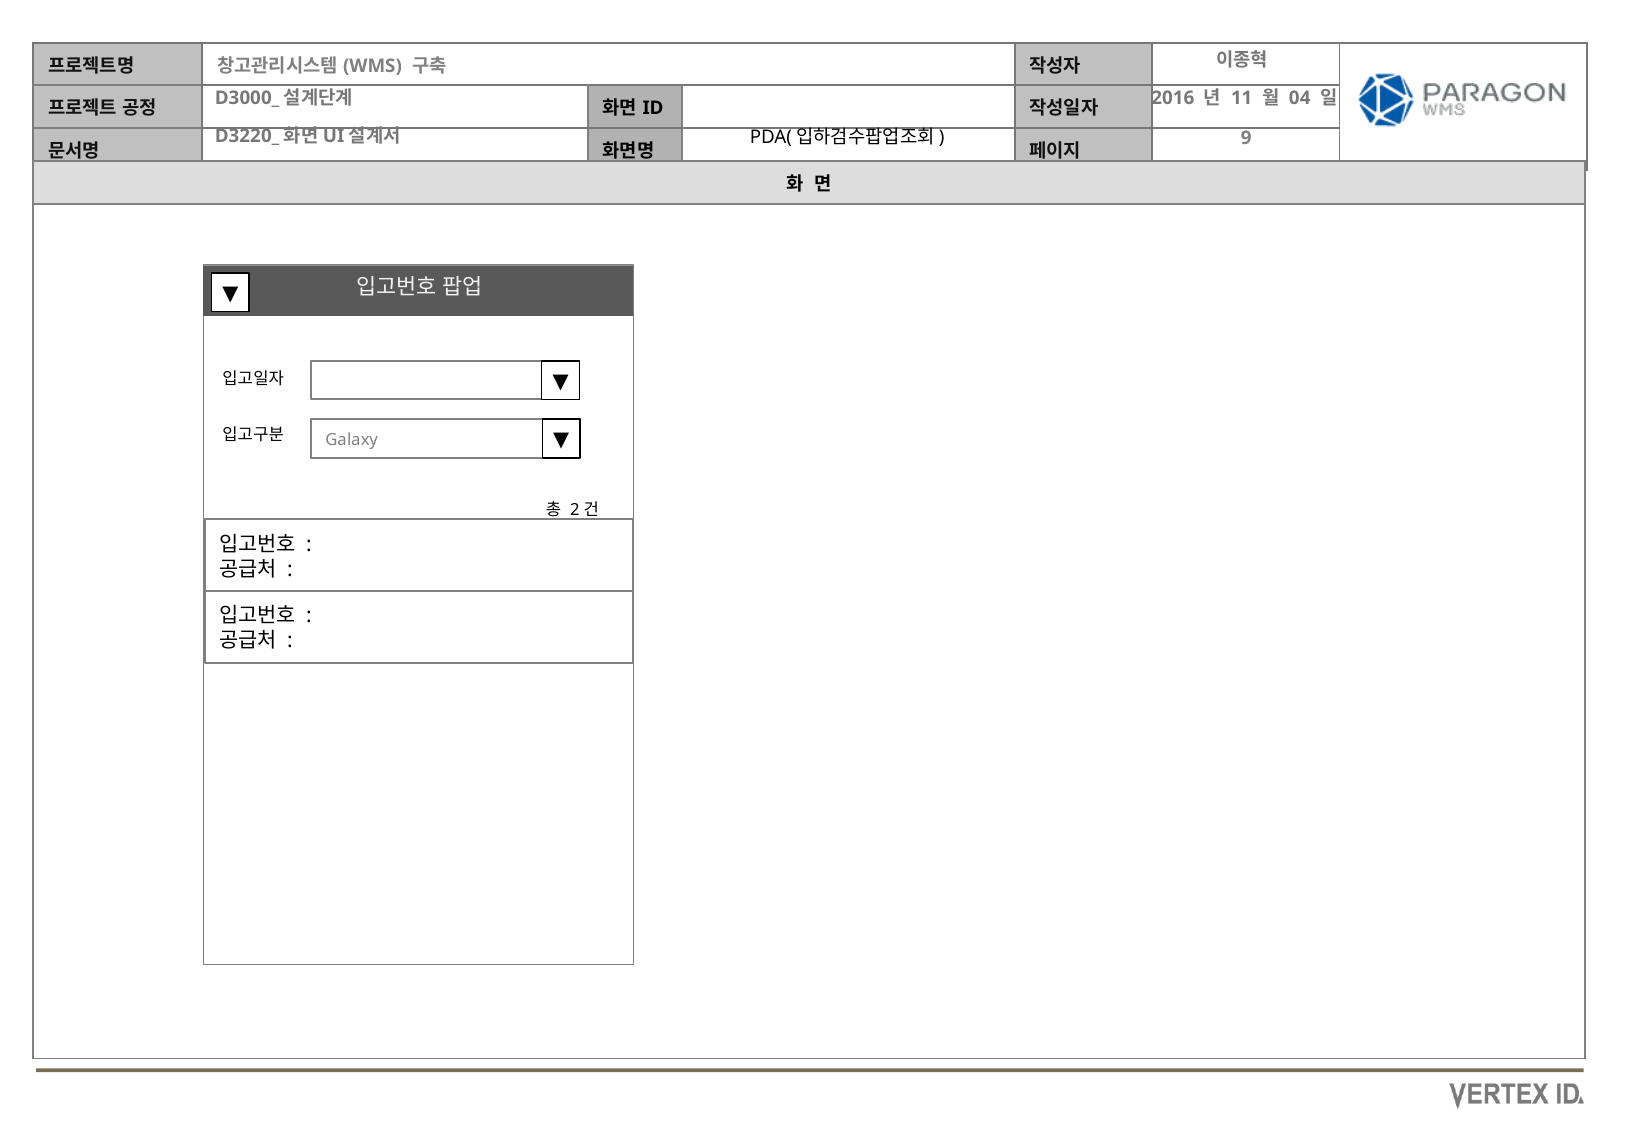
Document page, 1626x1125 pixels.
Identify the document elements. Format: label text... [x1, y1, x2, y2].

text_box 입고번호 : 공급처 : [202, 589, 635, 665]
text_box 입고일자 [207, 360, 300, 396]
text_box 입고번호 팝업 [205, 265, 634, 307]
text_box [309, 359, 581, 402]
text_box ▼ [211, 272, 250, 312]
text_box ▼ [541, 360, 580, 400]
text_box [201, 263, 635, 318]
text_box ▼ [542, 419, 581, 458]
text_box Galaxy [309, 417, 581, 460]
text_box 2016 년 11 월 04 일 [1126, 78, 1363, 116]
text_box 입고구분 [207, 416, 300, 452]
text_box 이종혁 [1123, 39, 1361, 78]
text_box PDA(입하검수팝업조회) [683, 117, 1011, 155]
text_box [202, 665, 635, 966]
text_box 입고번호 : 공급처 : [202, 517, 635, 589]
picture [1354, 72, 1572, 129]
text_box 총 2건 [531, 491, 614, 517]
text_box [202, 318, 635, 517]
